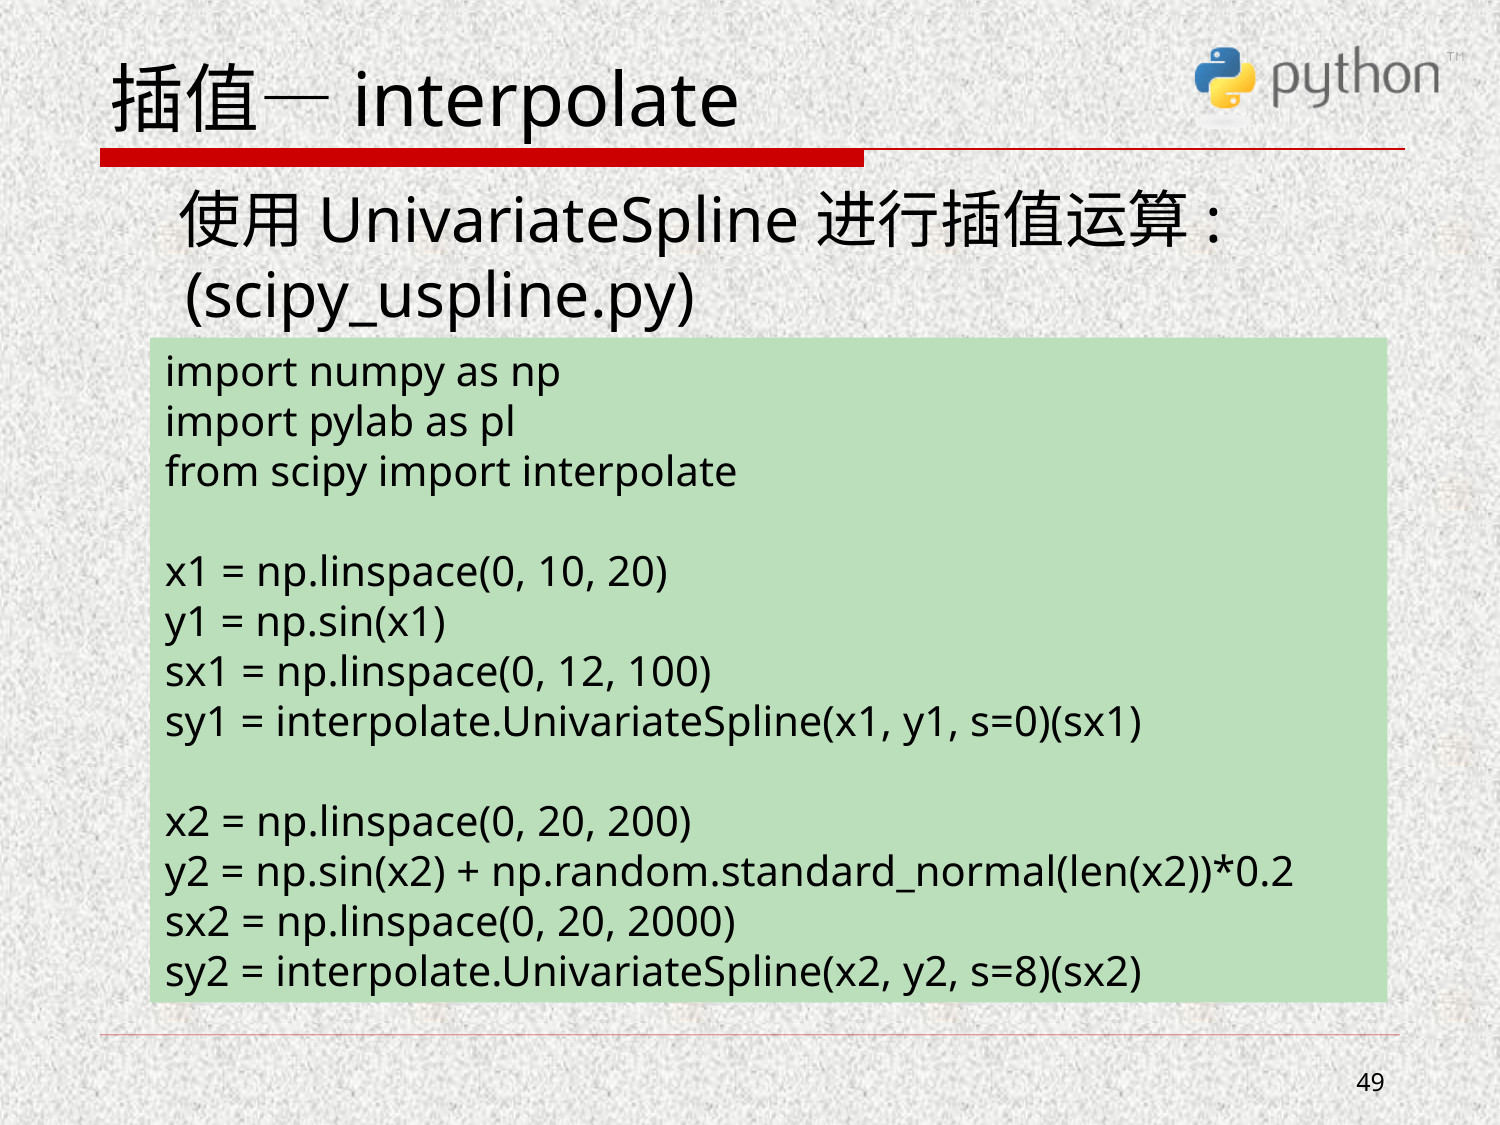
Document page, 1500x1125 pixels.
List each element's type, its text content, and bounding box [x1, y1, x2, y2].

text_box import numpy as np import pylab as pl from scipy import interpolate x1 = np.linspace(0, 10, 20) y1 = np.sin(x1) sx1 = np.linspace(0, 12, 100) sy1 = interpolate.UnivariateSpline(x1, y1, s=0)(sx1) x2 = np.linspace(0, 20, 200) y2 = np.sin(x2) + np.random.standard_normal(len(x2))*0.2 sx2 = np.linspace(0, 20, 2000) sy2 = interpolate.UnivariateSpline(x2, y2, s=8)(sx2) [150, 337, 1388, 1003]
slide_number 49 [1074, 1058, 1401, 1103]
title 插值—interpolate [94, 50, 1407, 149]
picture [0, 0, 1500, 1125]
list 使用UnivariateSpline进行插值运算:(scipy_uspline.py) [92, 172, 1406, 988]
